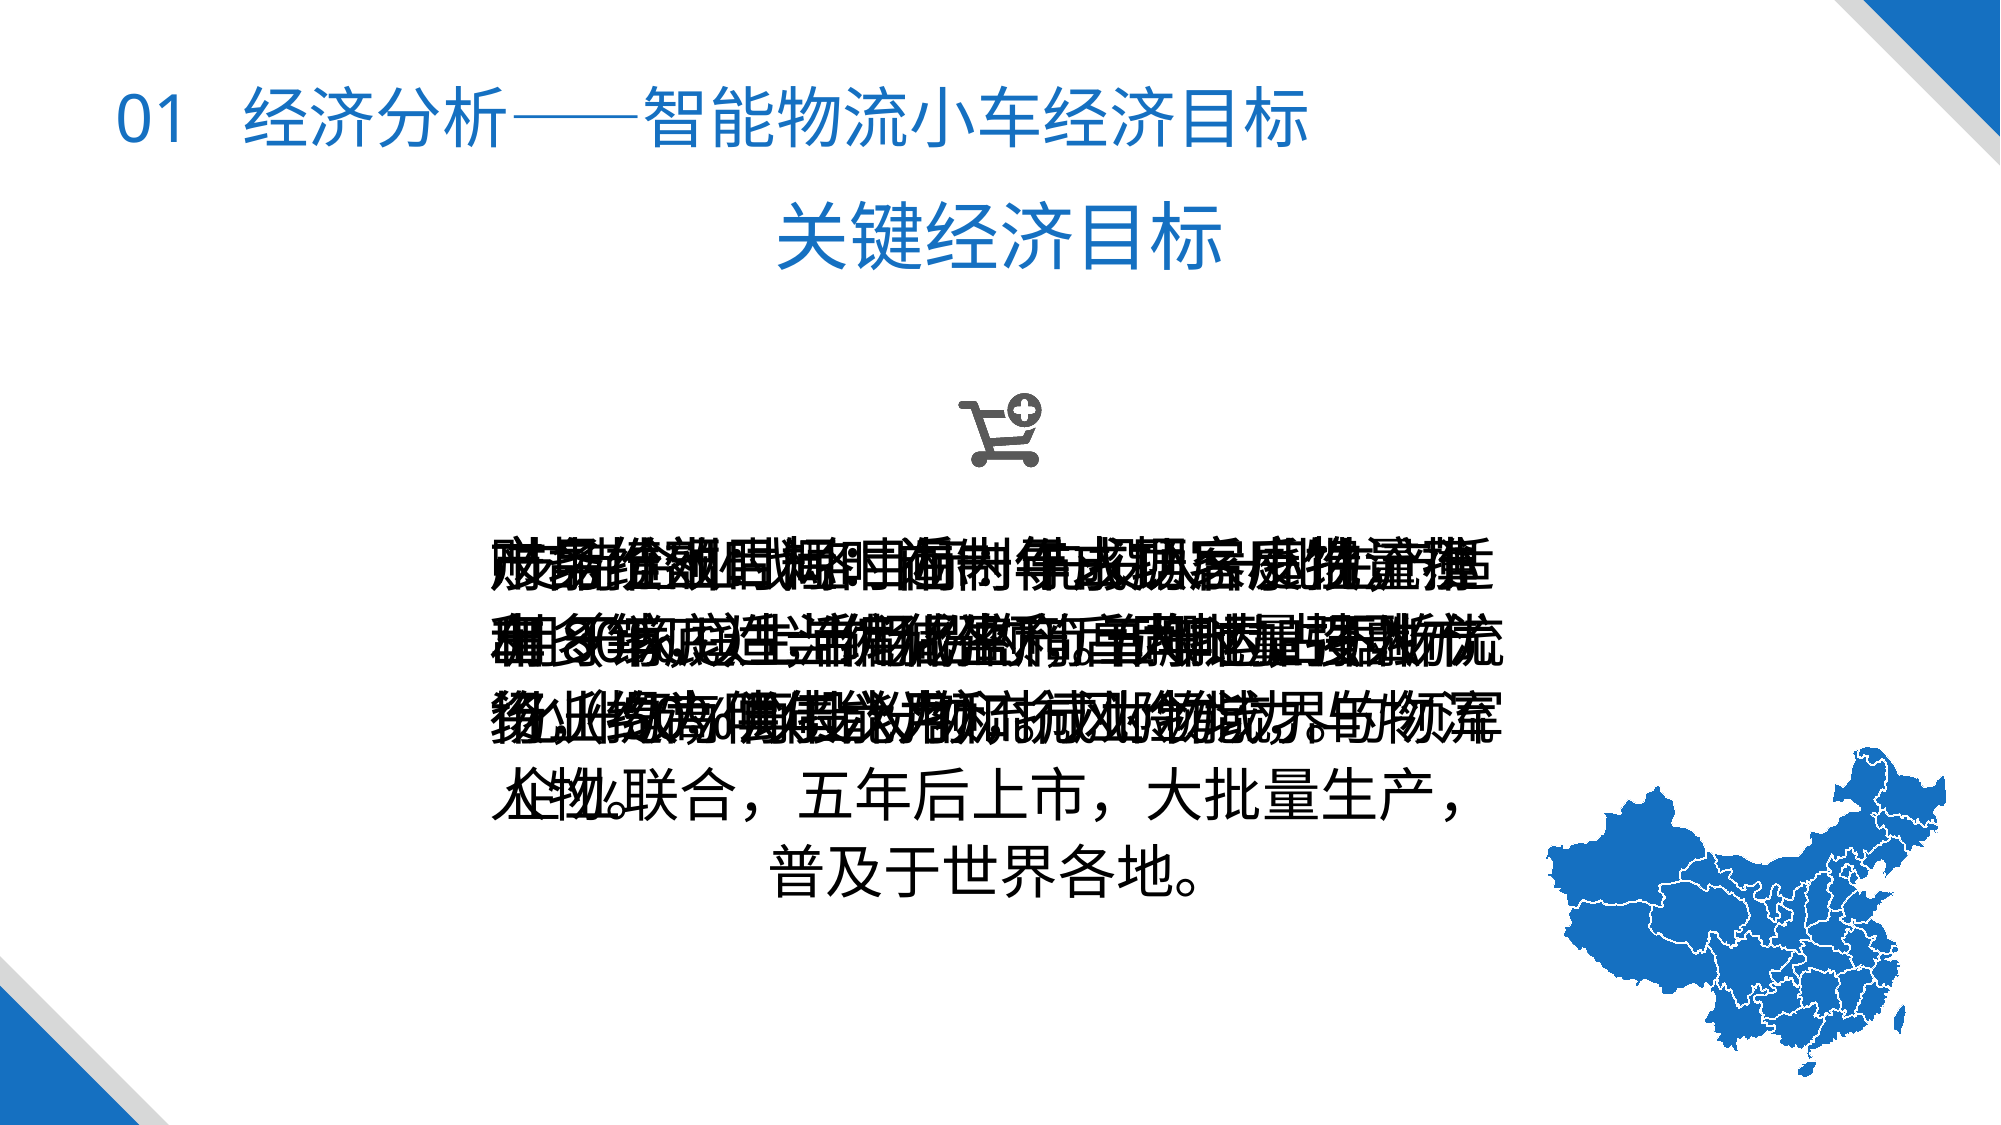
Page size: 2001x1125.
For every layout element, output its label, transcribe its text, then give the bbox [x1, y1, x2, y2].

title 关键经济目标 [528, 187, 1472, 294]
text_box 01 经济分析——智能物流小车经济目标 [0, 68, 1531, 163]
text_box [1834, 0, 2000, 166]
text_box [474, 393, 1526, 834]
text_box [0, 956, 169, 1125]
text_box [1545, 745, 1948, 1078]
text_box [474, 834, 1526, 912]
